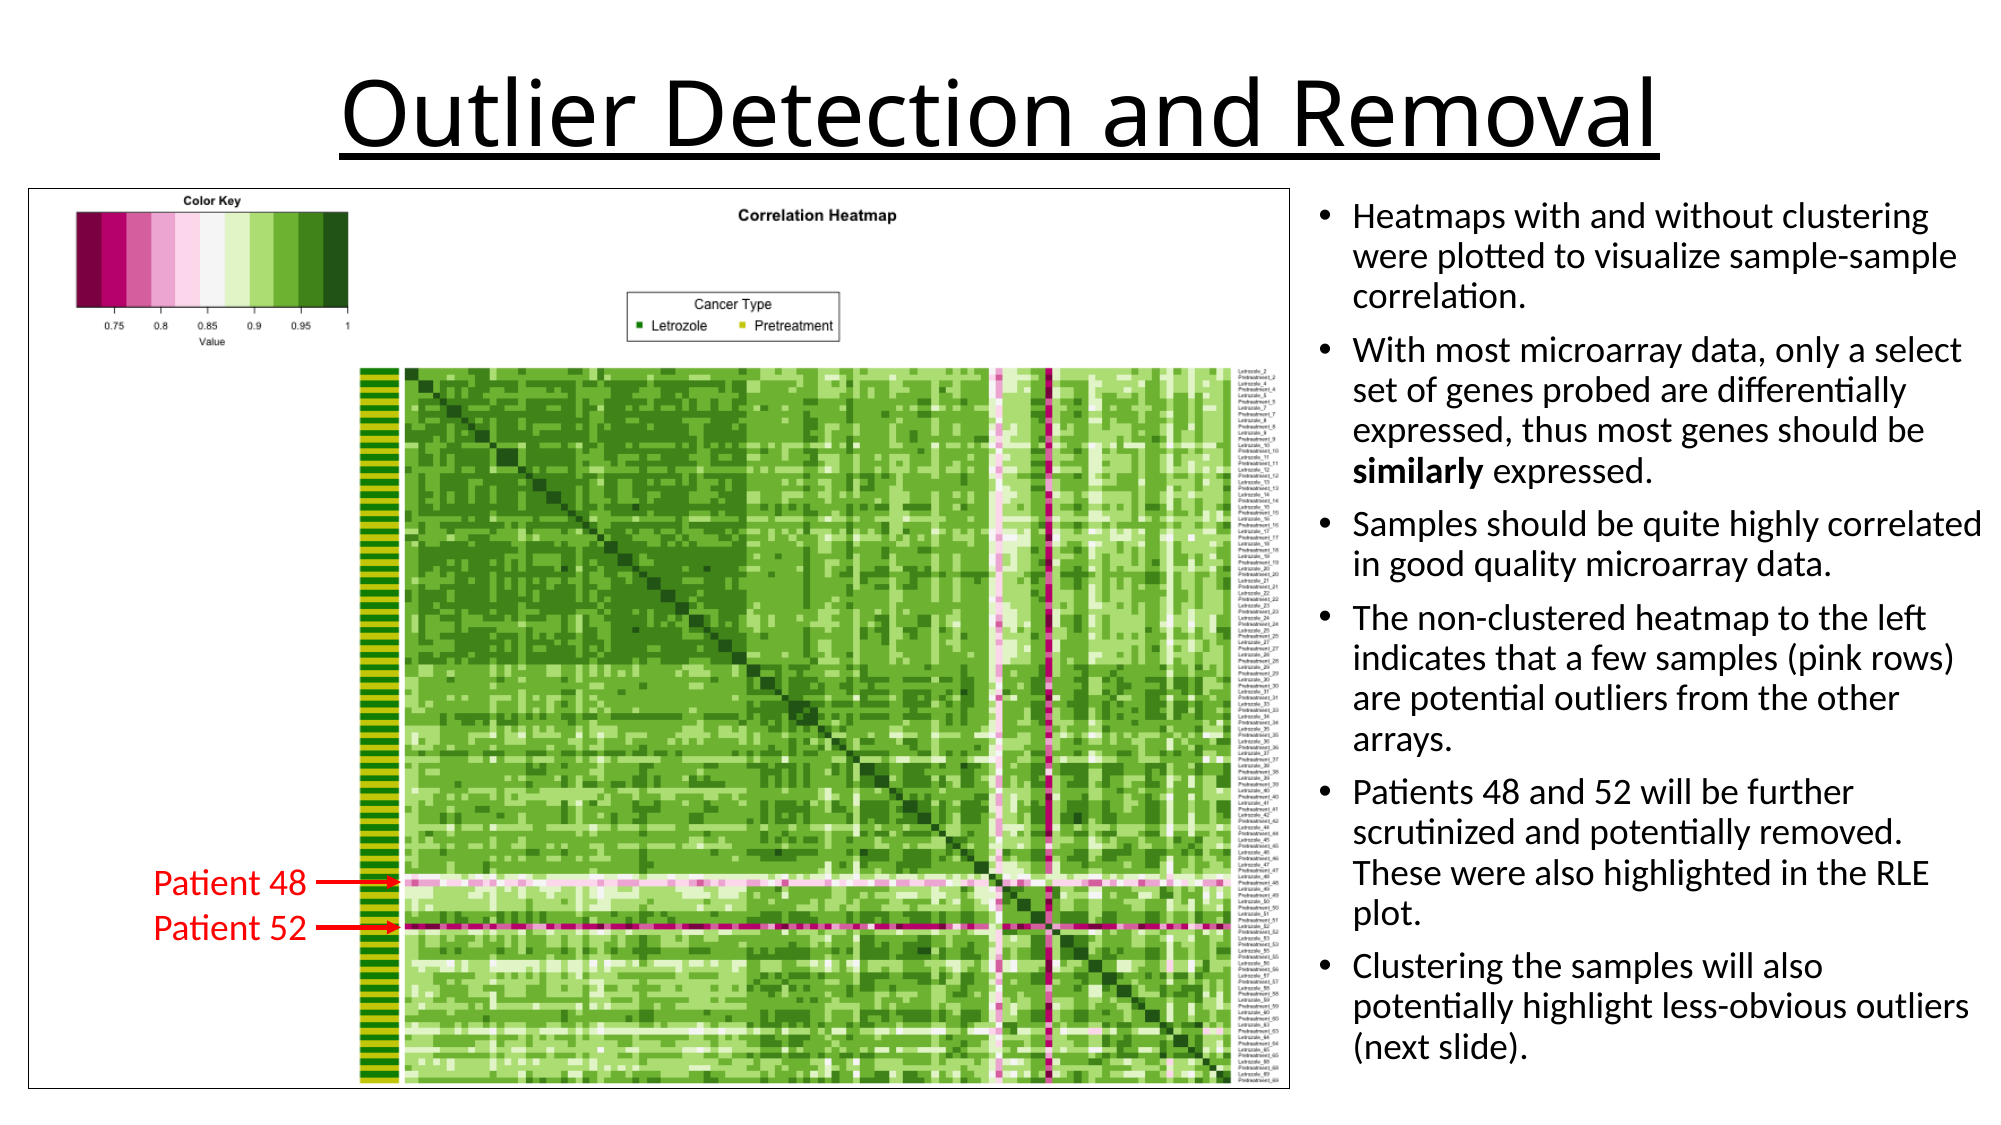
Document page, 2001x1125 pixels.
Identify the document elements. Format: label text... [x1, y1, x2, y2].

picture [28, 188, 1290, 1089]
list Heatmaps with and without clustering were plotted to visualize sample-sample correlation. With most microarray data, only a select set of genes probed are differentially expressed, thus most genes should be similarly expressed. Samples should be quite highly correlated in good quality microarray data. The non-clustered heatmap to the left indicates that a few samples (pink rows) are potential outliers from the other arrays. Patients 48 and 52 will be further scrutinized and potentially removed. These were also highlighted in the RLE plot. Clustering the samples will also potentially highlight less-obvious outliers (next slide). [1303, 188, 2000, 1089]
title Outlier Detection and Removal [137, 59, 1863, 278]
